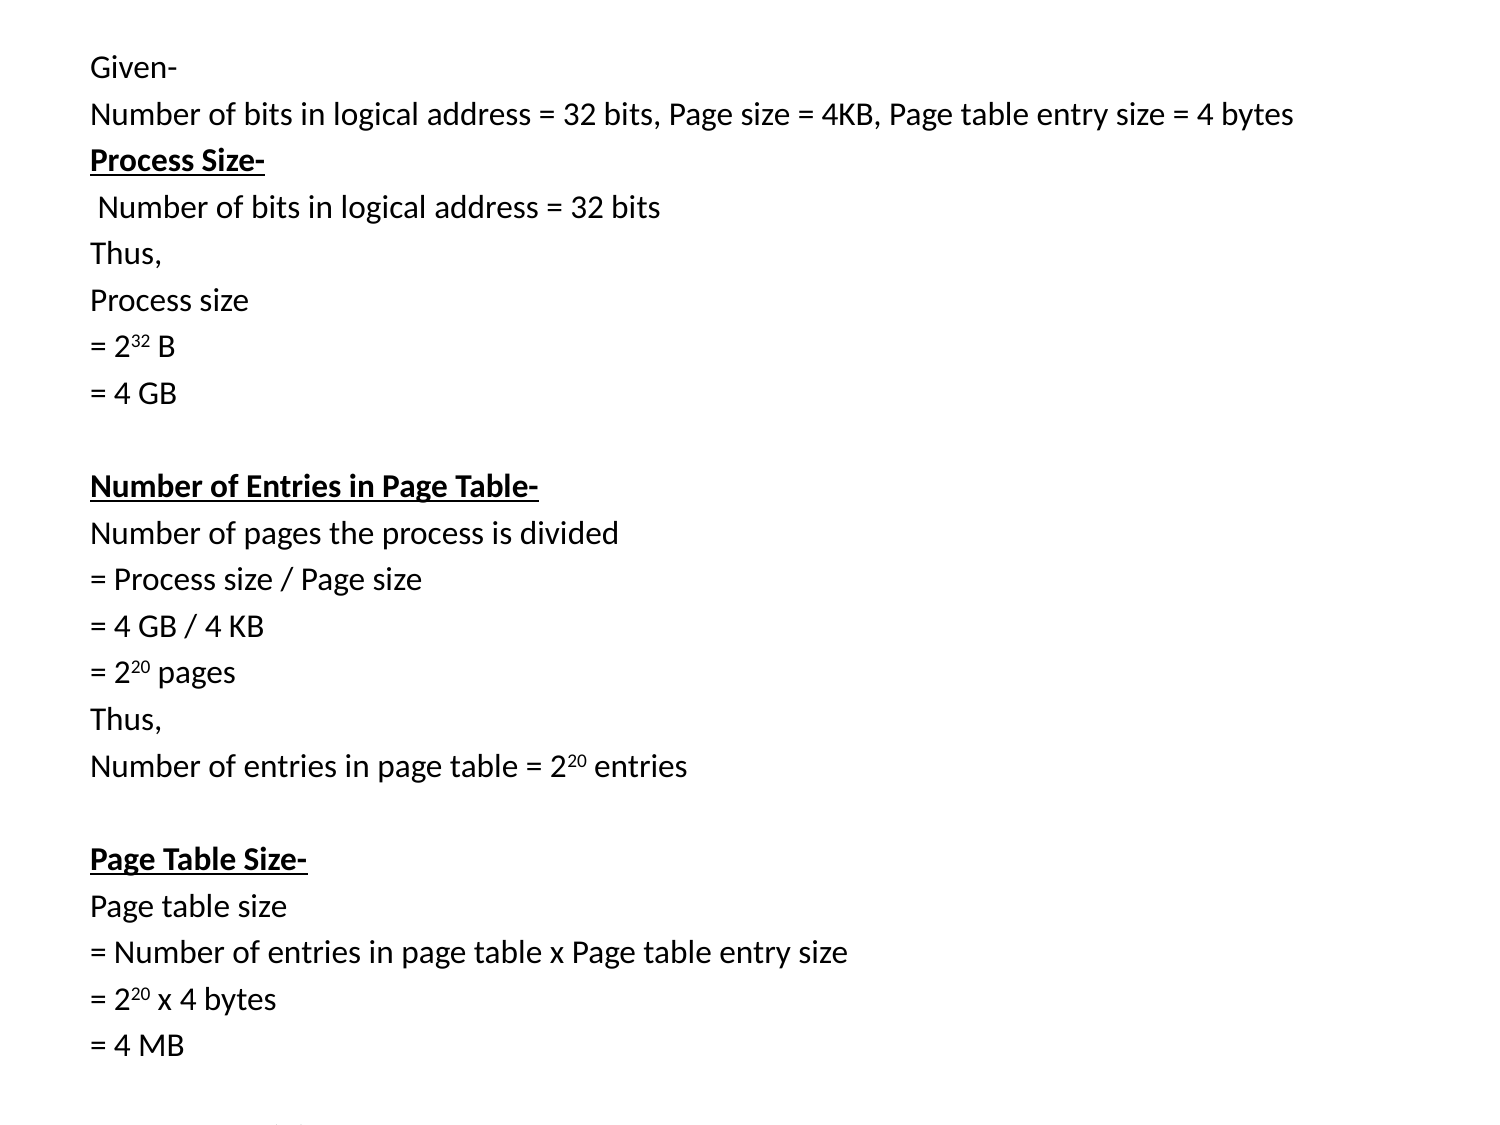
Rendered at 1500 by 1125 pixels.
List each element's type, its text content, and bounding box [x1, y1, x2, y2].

list Given- Number of bits in logical address = 32 bits, Page size = 4KB, Page table entry size = 4 bytes Process Size- Number of bits in logical address = 32 bits Thus, Process size = 232 B = 4 GB Number of Entries in Page Table- Number of pages the process is divided = Process size / Page size = 4 GB / 4 KB = 220 pages Thus, Number of entries in page table = 220 entries Page Table Size- Page table size = Number of entries in page table x Page table entry size = 220 x 4 bytes = 4 MB Thus, Option (B) is correct. [75, 37, 1425, 1005]
